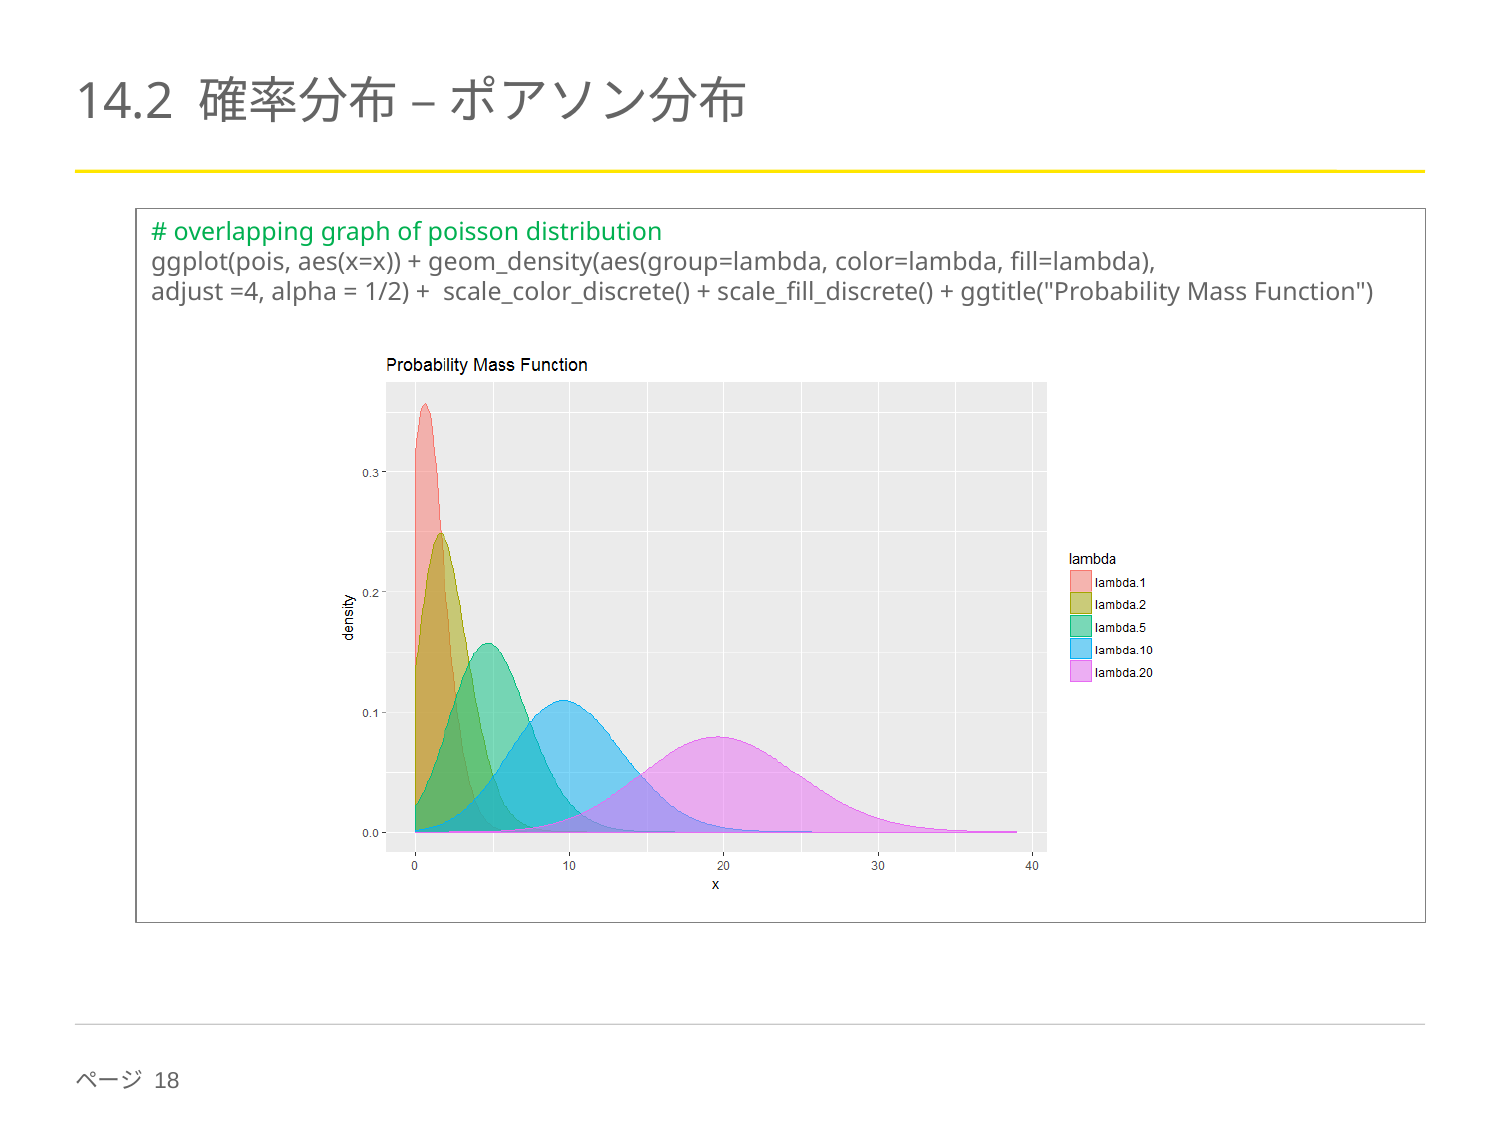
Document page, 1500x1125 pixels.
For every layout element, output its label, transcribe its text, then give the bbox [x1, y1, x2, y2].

picture [332, 348, 1167, 895]
title 14.2 確率分布 – ポアソン分布 [75, 33, 1426, 175]
text_box # overlapping graph of poisson distribution ggplot(pois, aes(x=x)) + geom_density(aes(group=lambda, color=lambda, fill=lambda), adjust =4, alpha = 1/2) + scale_color_discrete() + scale_fill_discrete() + ggtitle("Probability Mass Function") [134, 206, 1428, 924]
